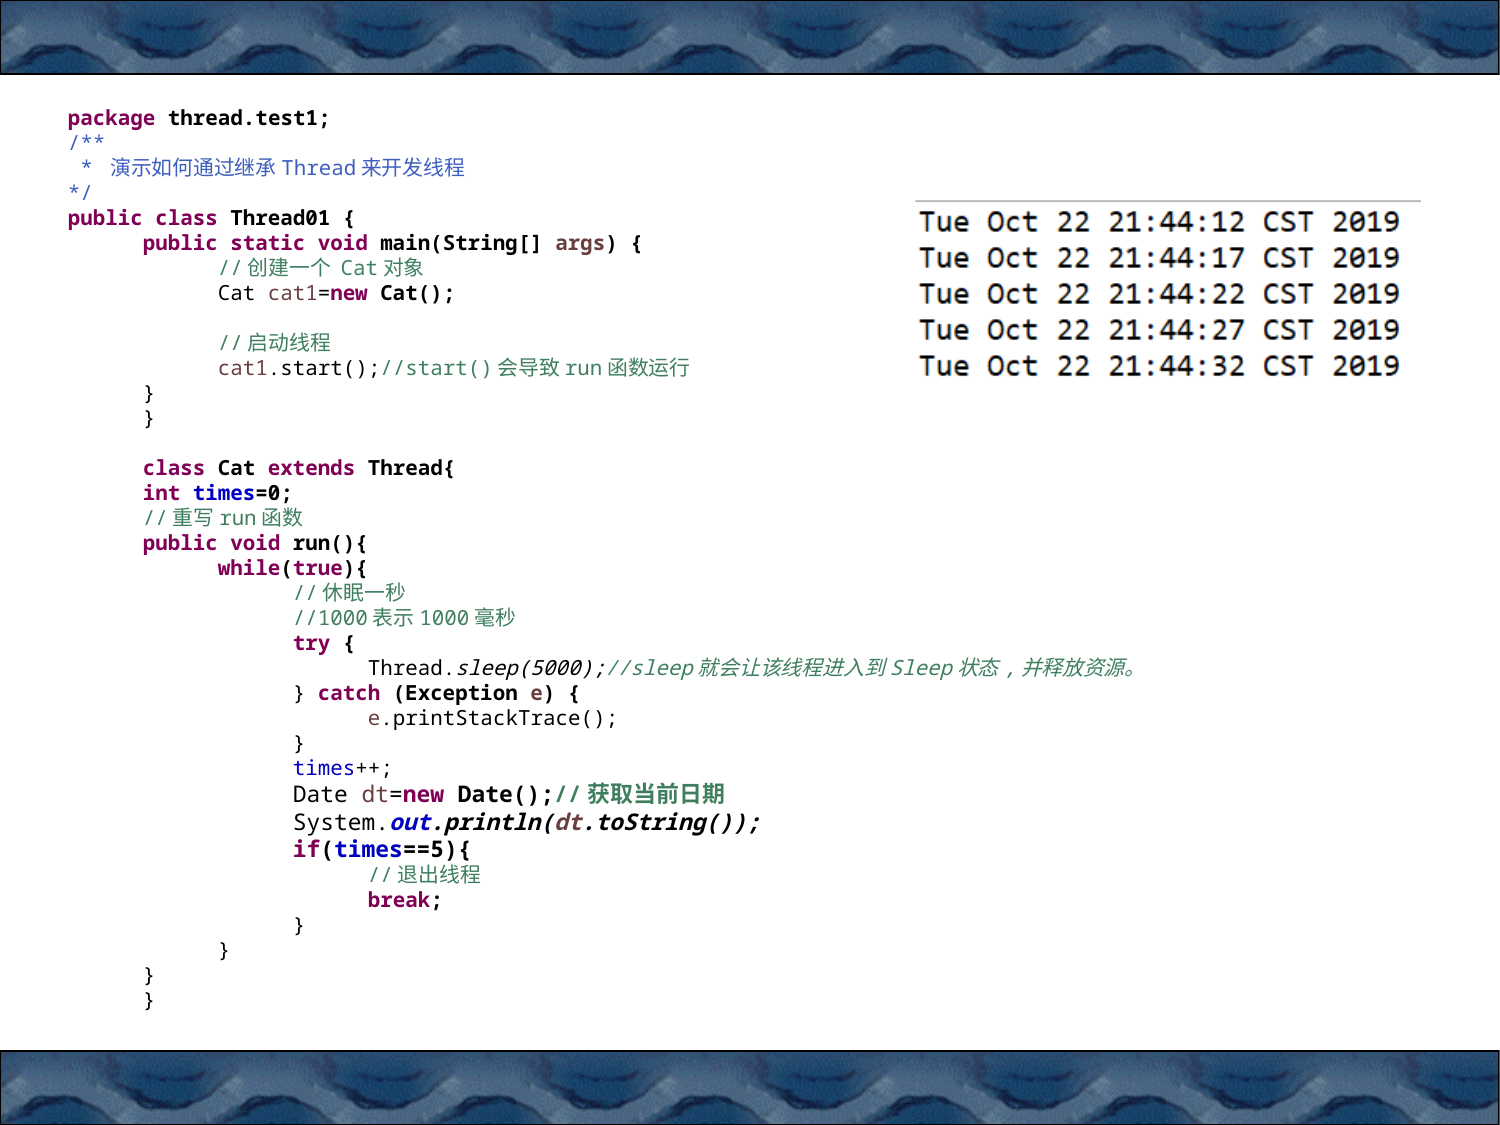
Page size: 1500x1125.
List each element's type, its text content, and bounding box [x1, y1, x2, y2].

picture [1, 1052, 1498, 1124]
picture [1, 1, 1498, 73]
picture [913, 198, 1421, 398]
text_box package thread.test1; /** * 演示如何通过继承Thread来开发线程 */ public class Thread01 { public static void main(String[] args) { //创建一个 Cat对象 Cat cat1=new Cat(); //启动线程 cat1.start();//start()会导致run函数运行 } } class Cat extends Thread{ int times=0; //重写run函数 public void run(){ while(true){ //休眠一秒 //1000表示1000毫秒 try { Thread.sleep(5000);//sleep就会让该线程进入到Sleep状态,并释放资源。 } catch (Exception e) { e.printStackTrace(); } times++; Date dt=new Date();//获取当前日期 System.out.println(dt.toString()); if(times==5){ //退出线程 break; } } } } [53, 97, 1447, 1020]
